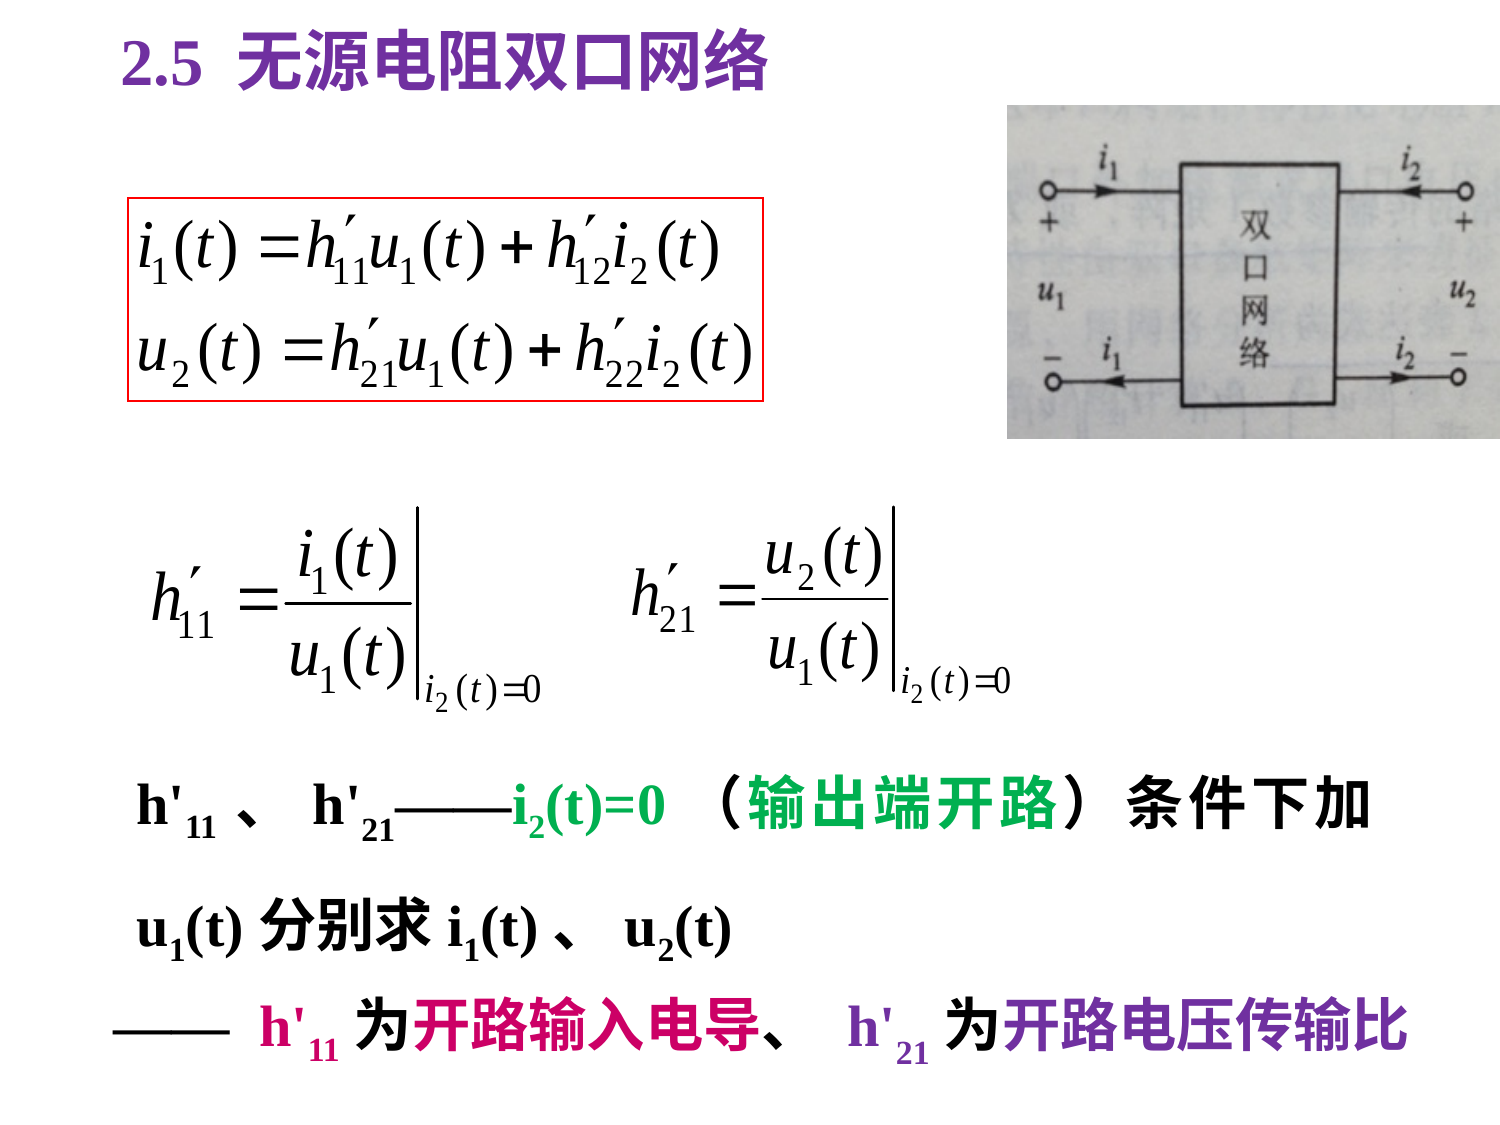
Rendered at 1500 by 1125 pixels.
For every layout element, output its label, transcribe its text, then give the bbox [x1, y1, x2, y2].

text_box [128, 198, 762, 400]
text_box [140, 491, 551, 722]
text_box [620, 491, 1020, 713]
text_box h'11、h'21——i2(t)=0（输出端开路）条件下加u1(t)分别求i1(t)、u2(t) [121, 717, 1402, 939]
text_box 2.5 无源电阻双口网络 [105, 0, 1402, 153]
text_box —— h'11为开路输入电导、 h'21为开路电压传输比 [23, 939, 1500, 1079]
picture [1007, 105, 1500, 439]
